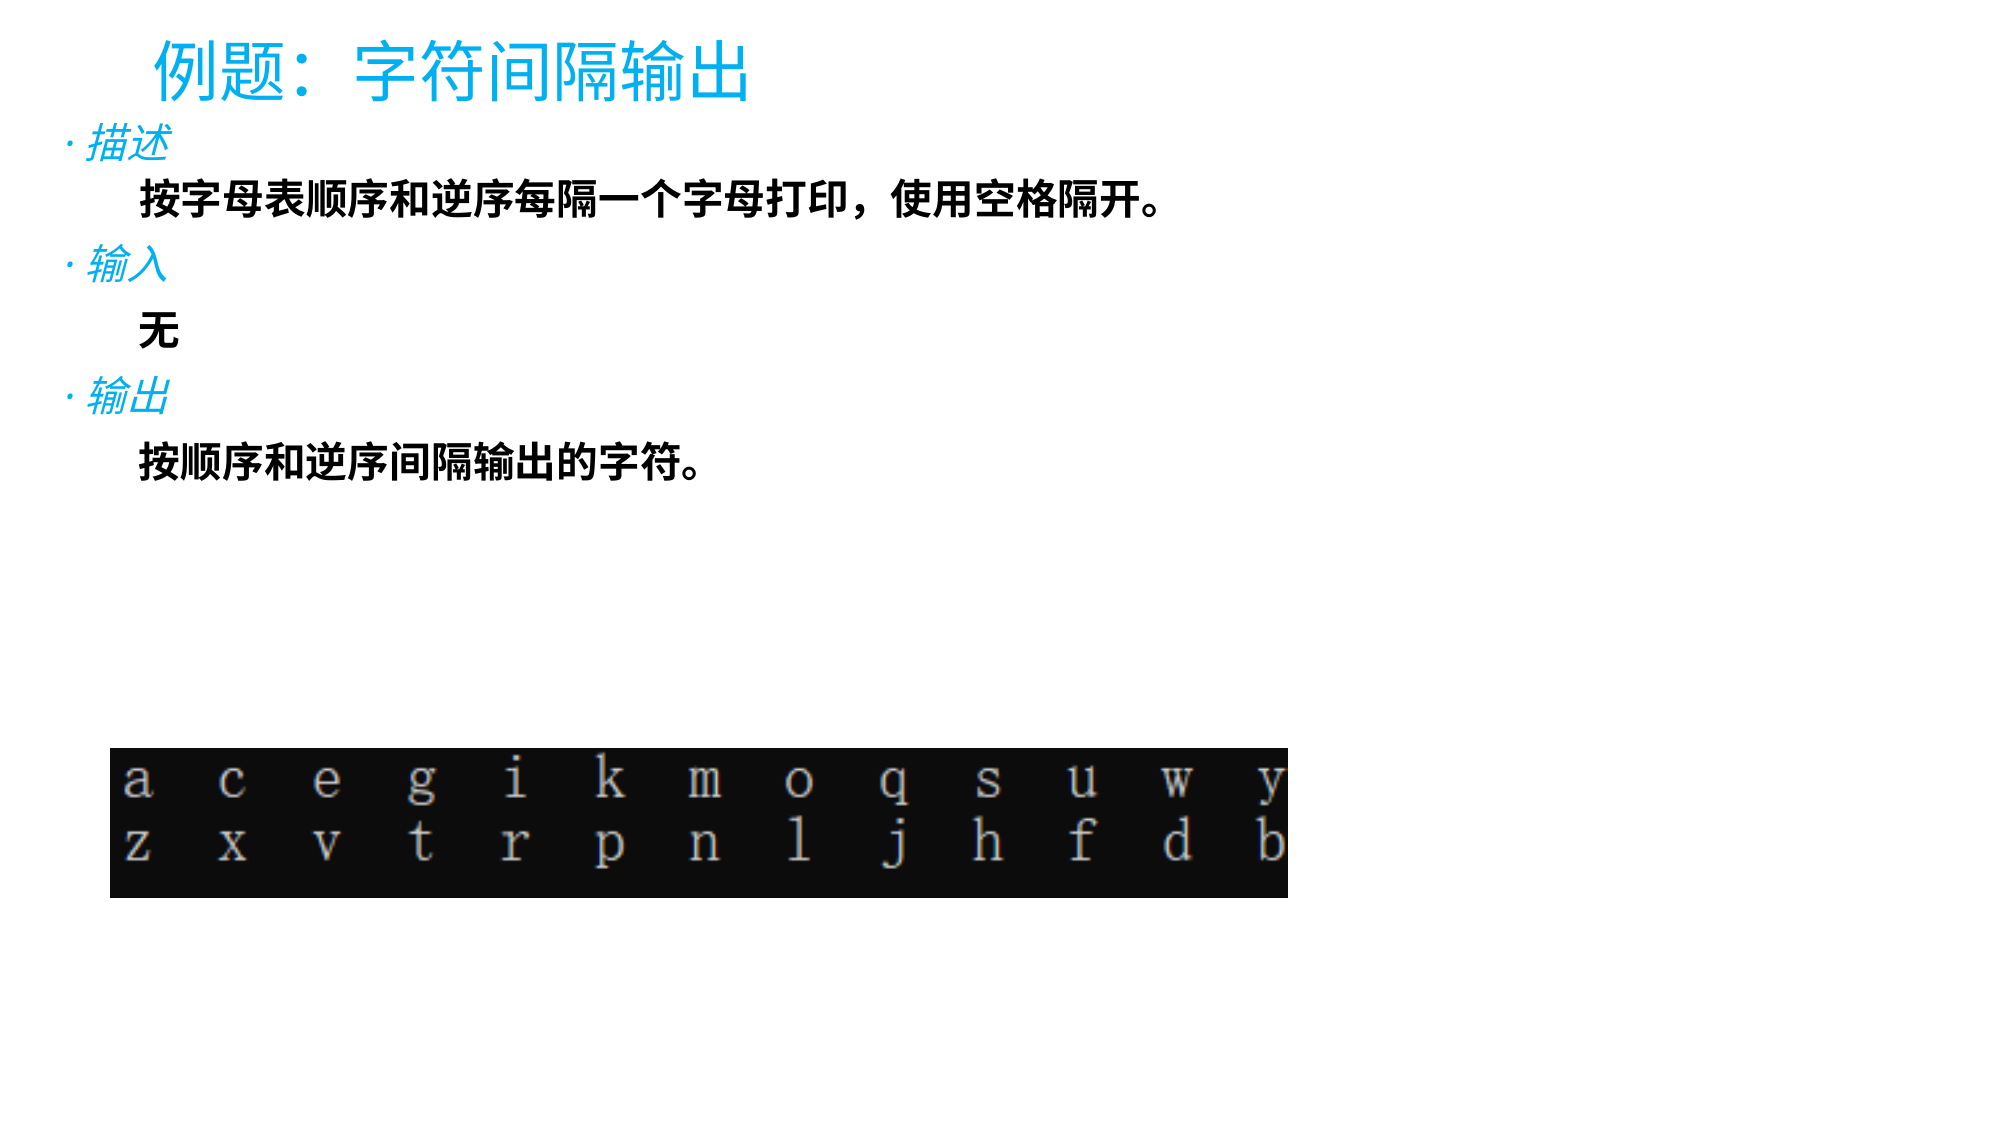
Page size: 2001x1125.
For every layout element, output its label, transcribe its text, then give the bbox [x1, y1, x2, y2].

list ·描述 按字母表顺序和逆序每隔一个字母打印，使用空格隔开。 ·输入 无 ·输出 按顺序和逆序间隔输出的字符。 [49, 115, 1985, 1093]
title 例题：字符间隔输出 [137, 0, 1379, 115]
picture [110, 748, 1288, 898]
